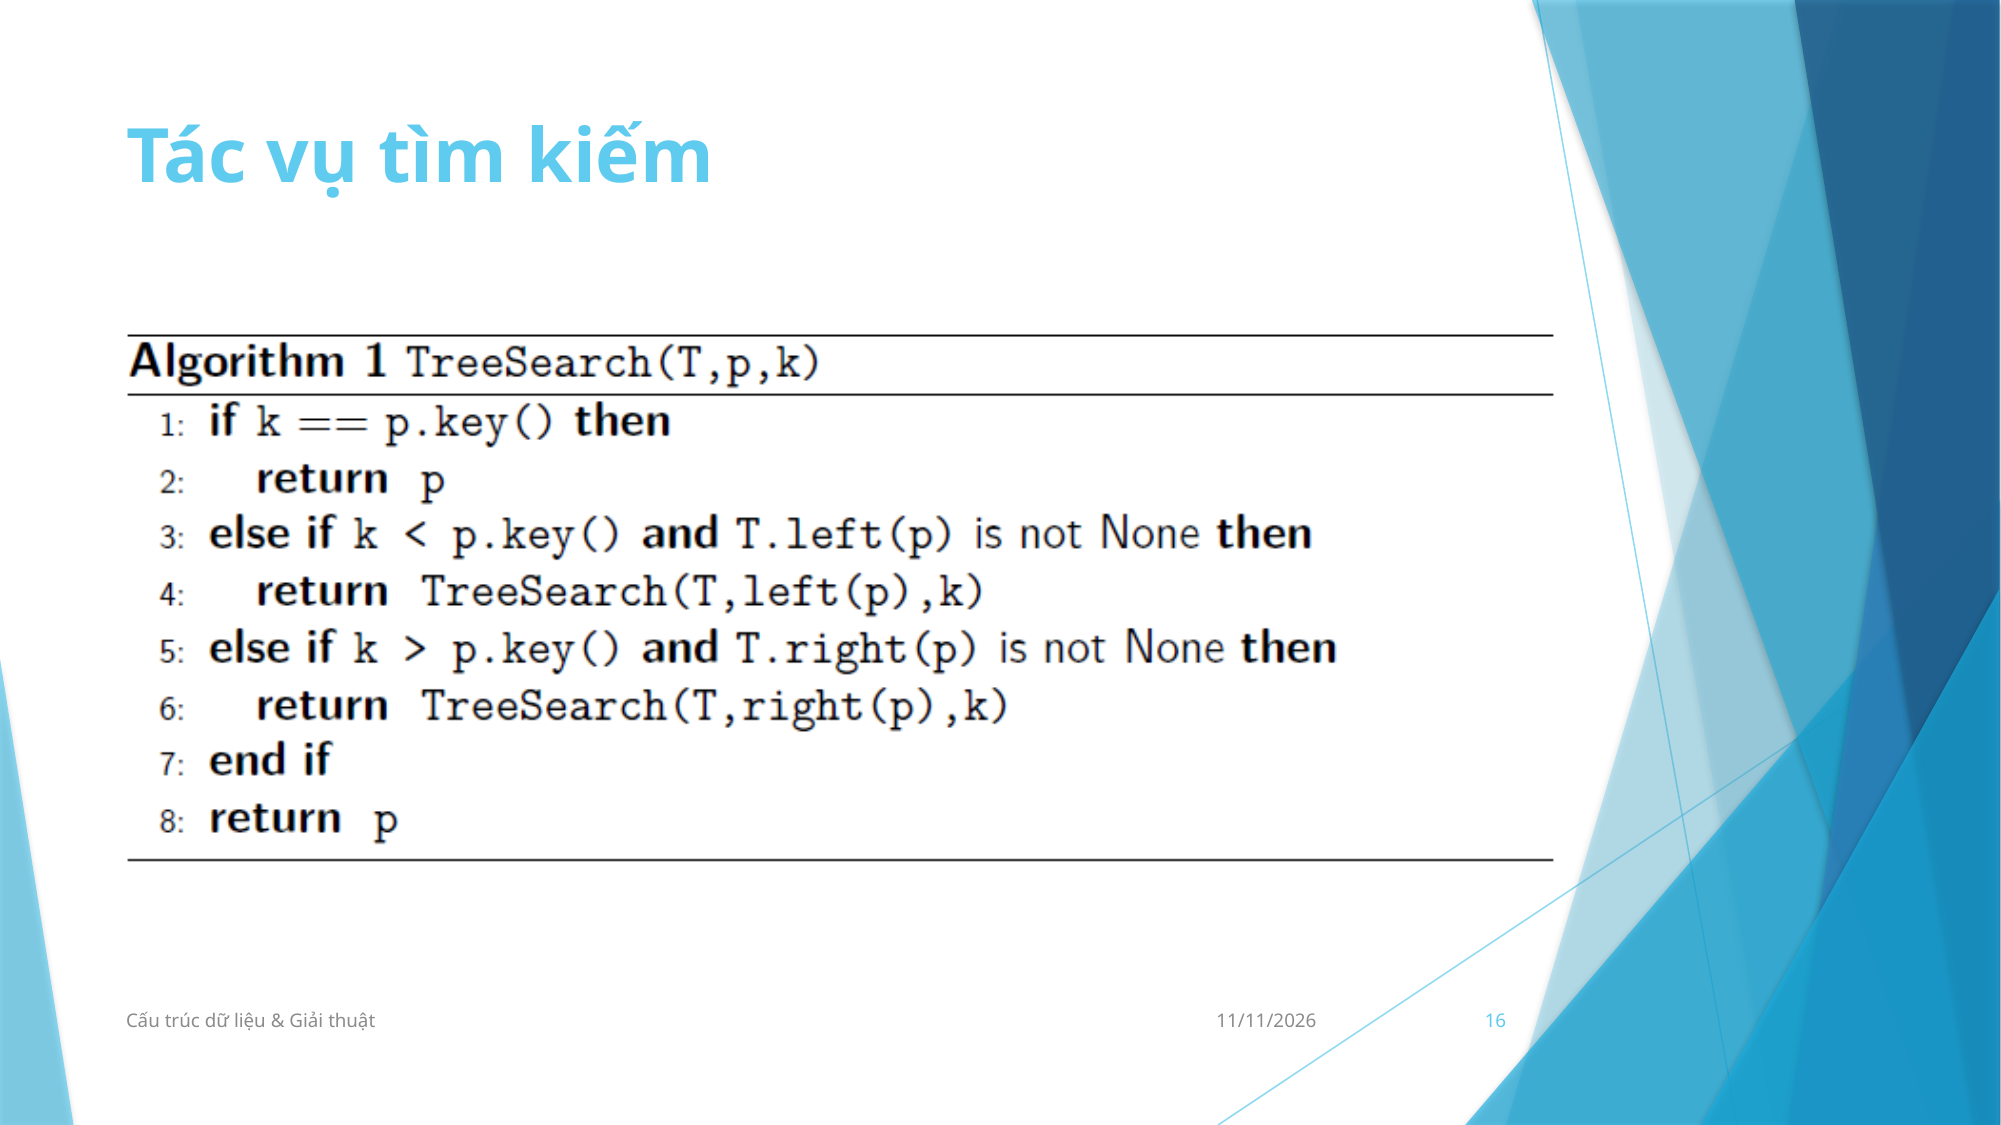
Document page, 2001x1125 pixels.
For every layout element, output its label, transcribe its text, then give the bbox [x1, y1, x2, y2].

title Tác vụ tìm kiếm [111, 99, 1522, 315]
slide_number 16 [1409, 991, 1522, 1051]
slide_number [1181, 991, 1332, 1051]
footer Cấu trúc dữ liệu & Giải thuật [111, 991, 1145, 1051]
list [110, 316, 1570, 871]
